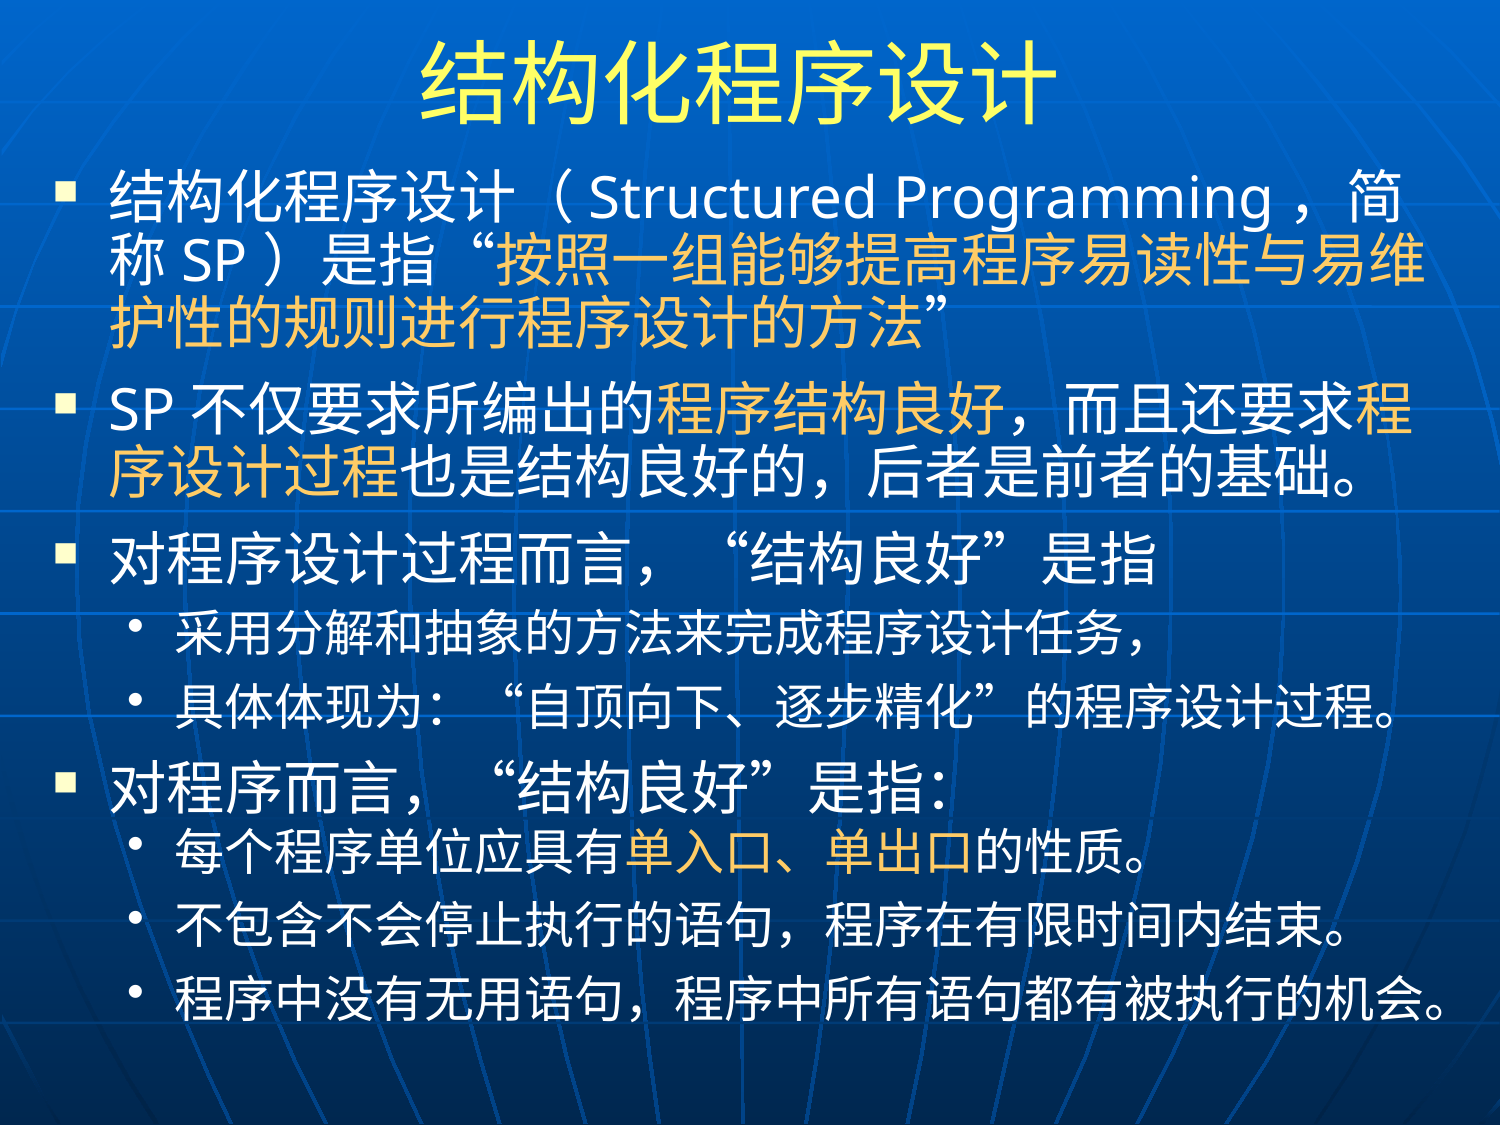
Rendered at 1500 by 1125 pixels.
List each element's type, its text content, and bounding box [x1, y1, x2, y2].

title 结构化程序设计 [112, 0, 1388, 160]
list 结构化程序设计（Structured Programming，简称SP）是指“按照一组能够提高程序易读性与易维护性的规则进行程序设计的方法” SP不仅要求所编出的程序结构良好，而且还要求程序设计过程也是结构良好的，后者是前者的基础。 对程序设计过程而言，“结构良好”是指 采用分解和抽象的方法来完成程序设计任务， 具体体现为：“自顶向下、逐步精化”的程序设计过程。 对程序而言，“结构良好”是指： 每个程序单位应具有单入口、单出口的性质。 不包含不会停止执行的语句，程序在有限时间内结束。 程序中没有无用语句，程序中所有语句都有被执行的机会。 [37, 160, 1463, 1125]
